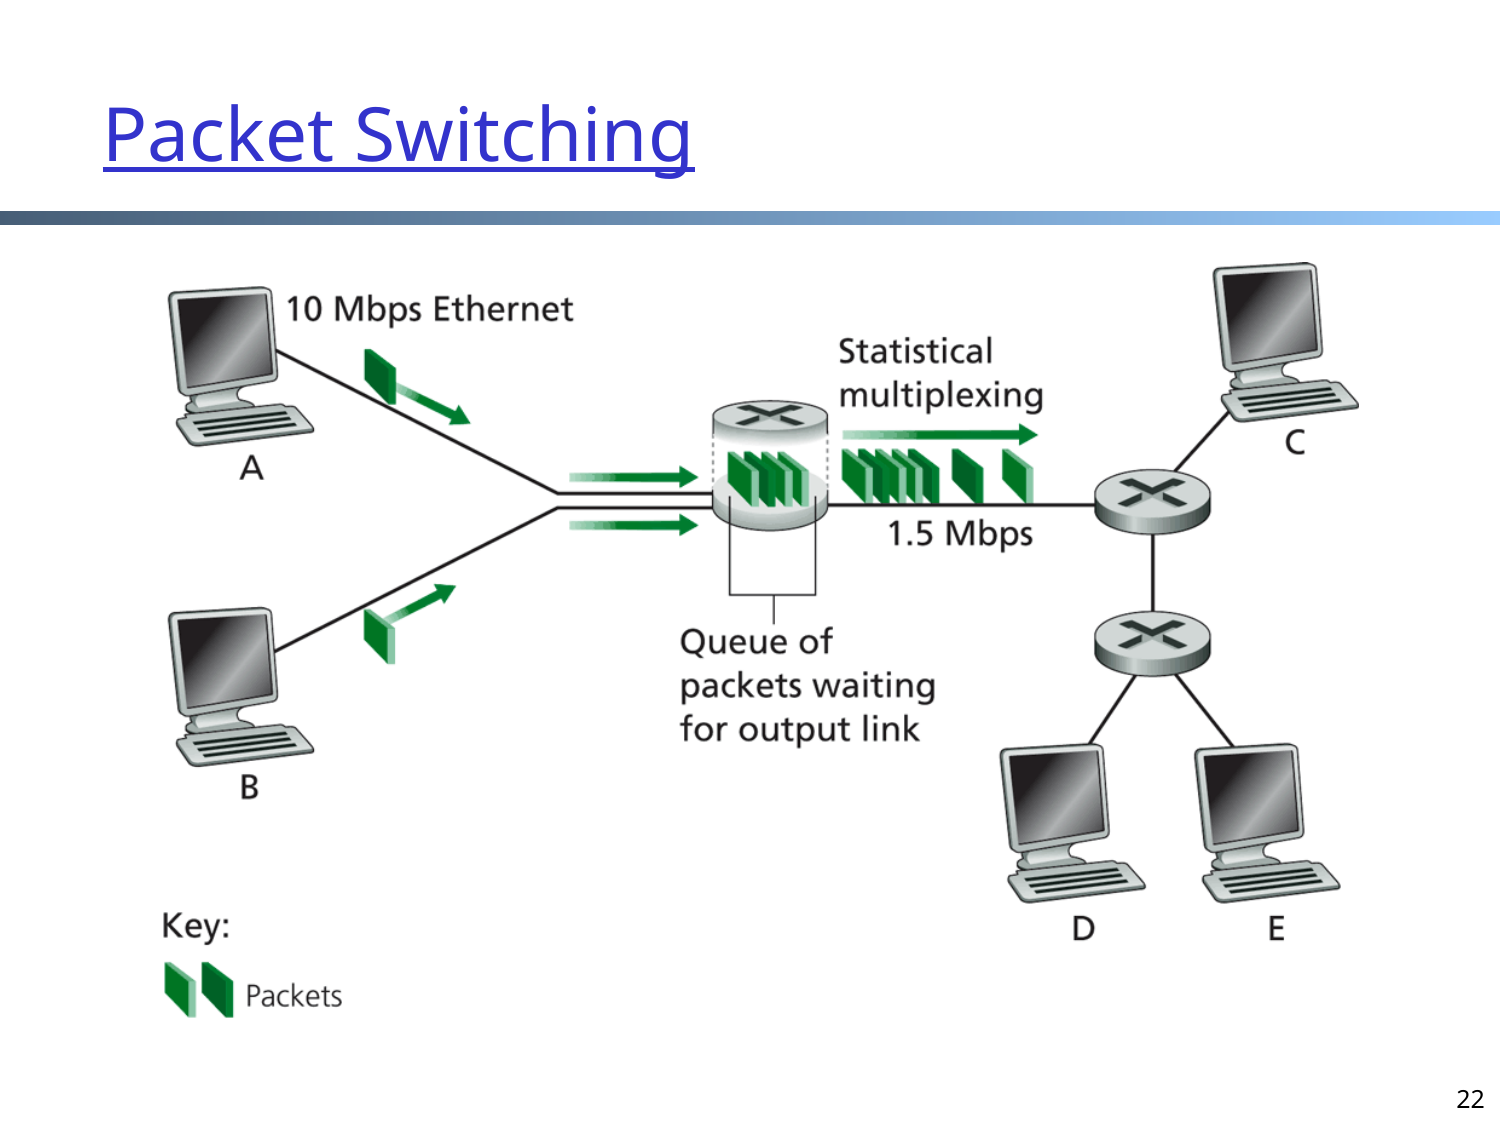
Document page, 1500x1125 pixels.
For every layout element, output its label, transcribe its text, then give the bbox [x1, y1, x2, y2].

text_box Packet Switching [87, 37, 1361, 225]
slide_number 22 [1150, 1049, 1500, 1125]
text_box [163, 262, 1359, 1025]
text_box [1424, 212, 1428, 224]
